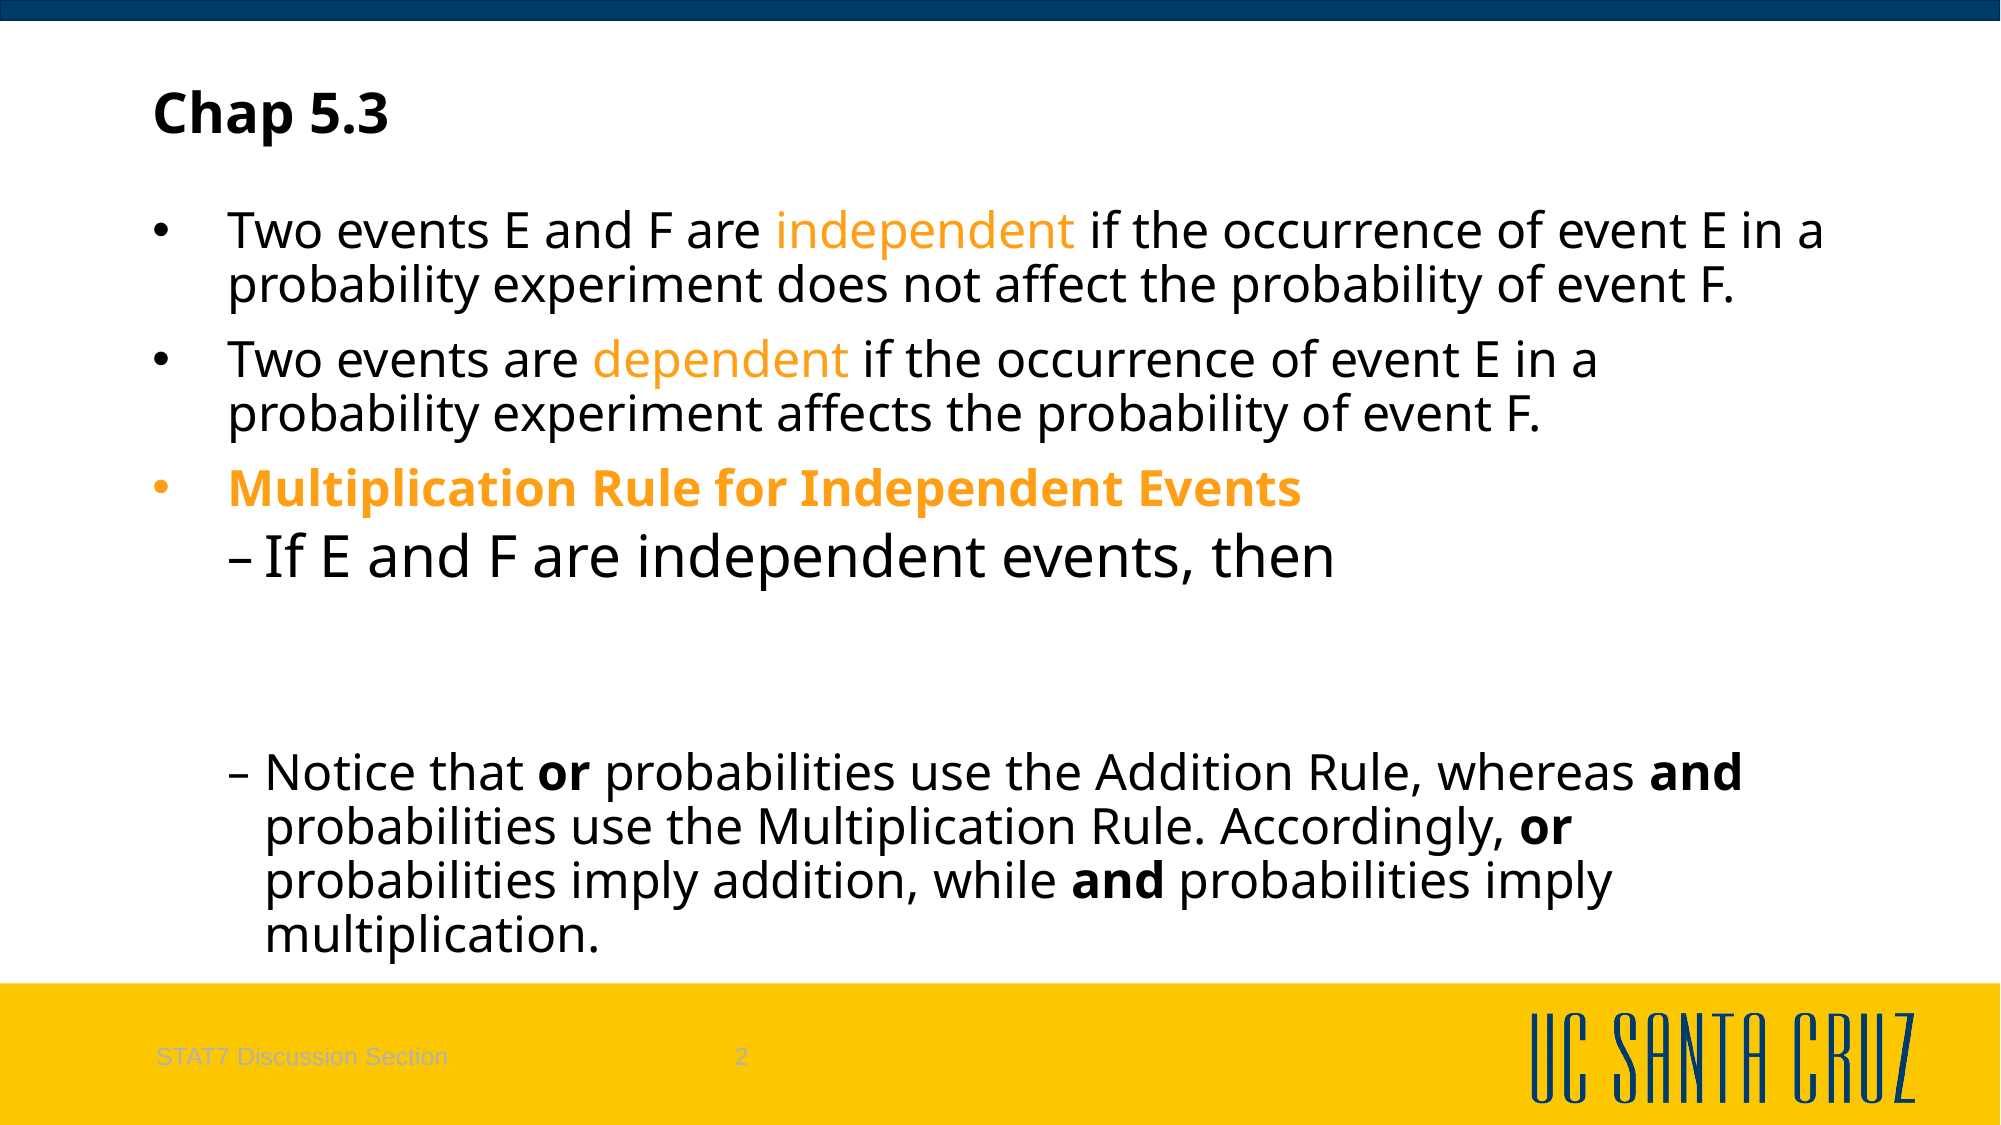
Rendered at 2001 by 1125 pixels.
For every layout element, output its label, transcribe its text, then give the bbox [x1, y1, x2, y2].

footer STAT7 Discussion Section [136, 1025, 470, 1086]
slide_number 2 [681, 1025, 764, 1086]
picture [1481, 968, 1962, 1125]
title Chap 5.3 [137, 59, 1863, 171]
